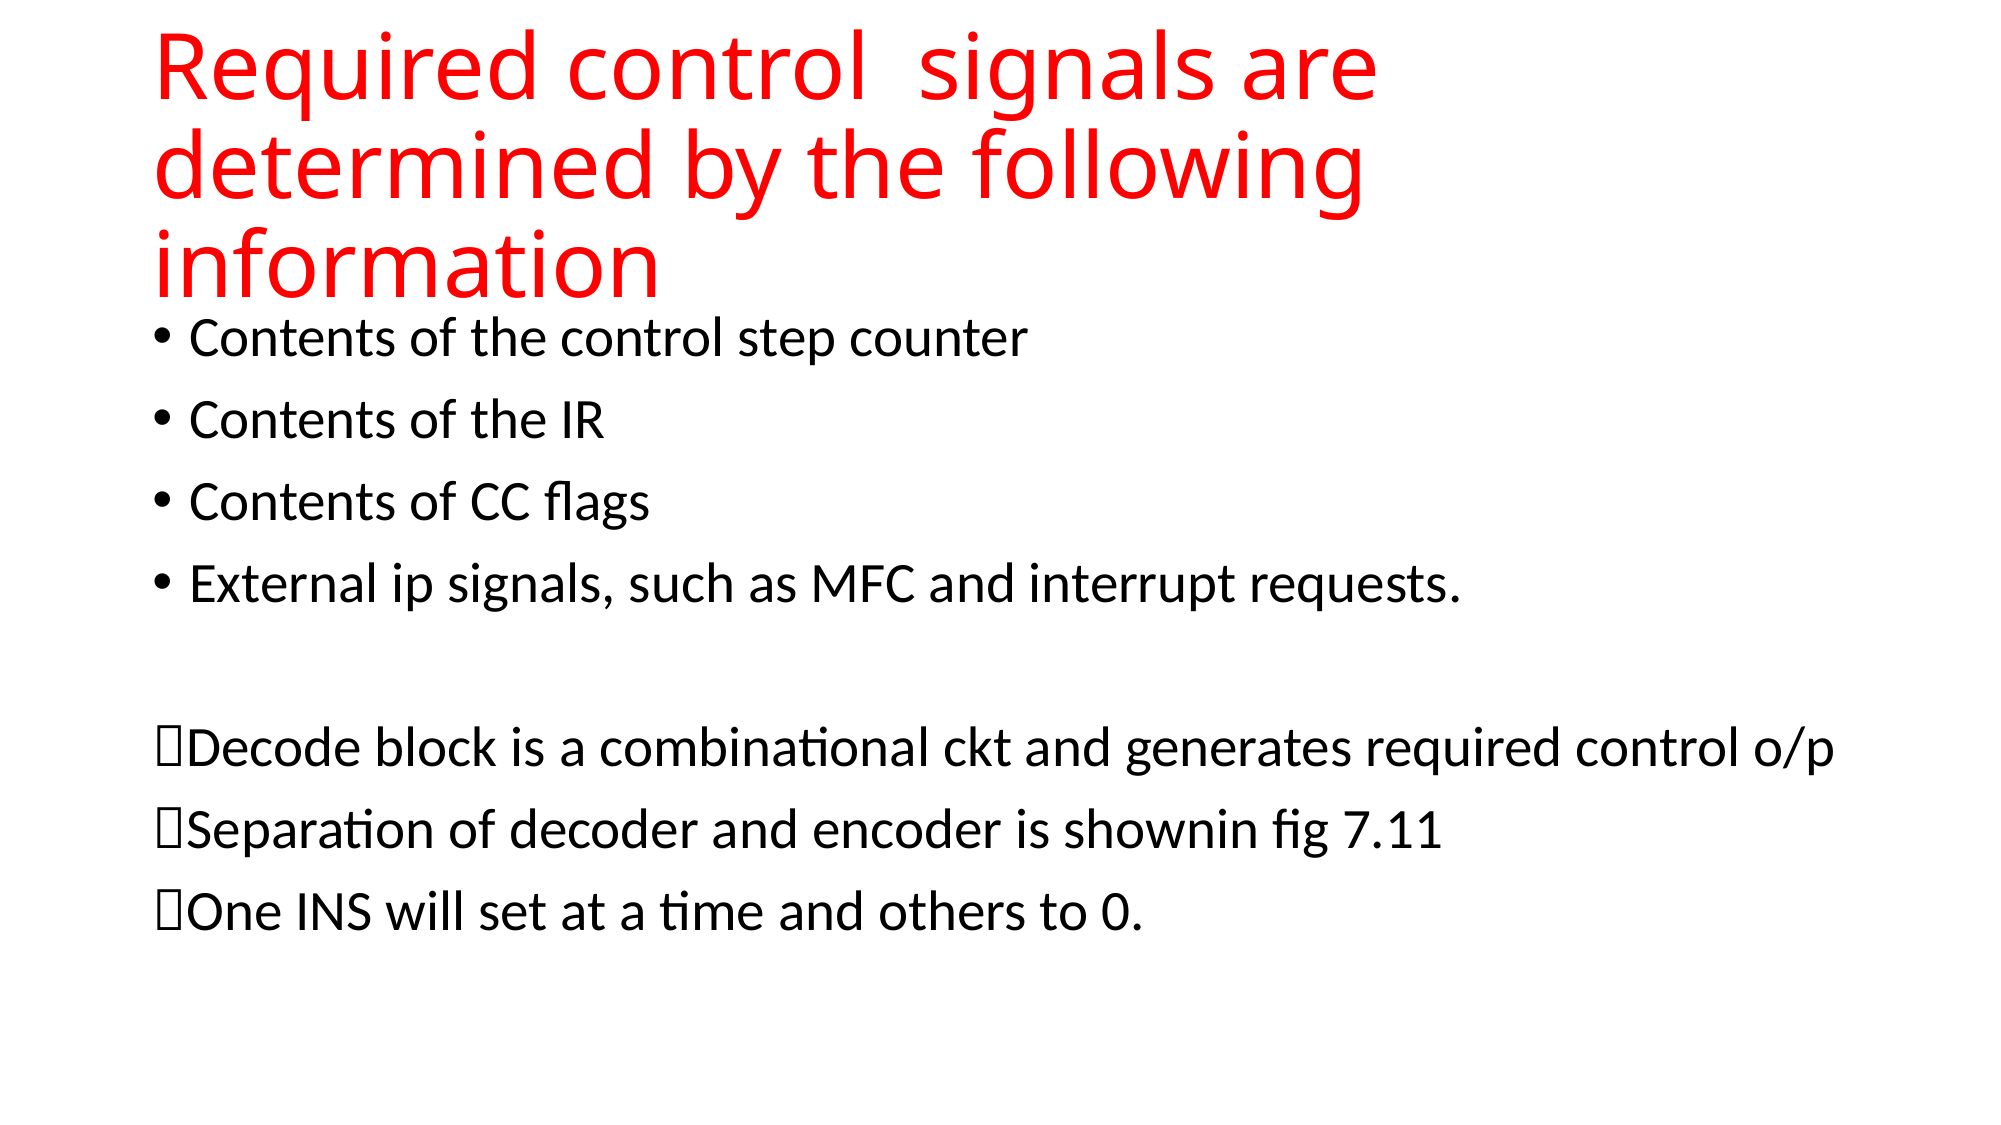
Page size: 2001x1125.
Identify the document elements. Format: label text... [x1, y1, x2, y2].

list Contents of the control step counter Contents of the IR Contents of CC flags External ip signals, such as MFC and interrupt requests. Decode block is a combinational ckt and generates required control o/p Separation of decoder and encoder is shownin fig 7.11 One INS will set at a time and others to 0. [137, 299, 1863, 1014]
title Required control signals are determined by the following information [137, 59, 1863, 278]
